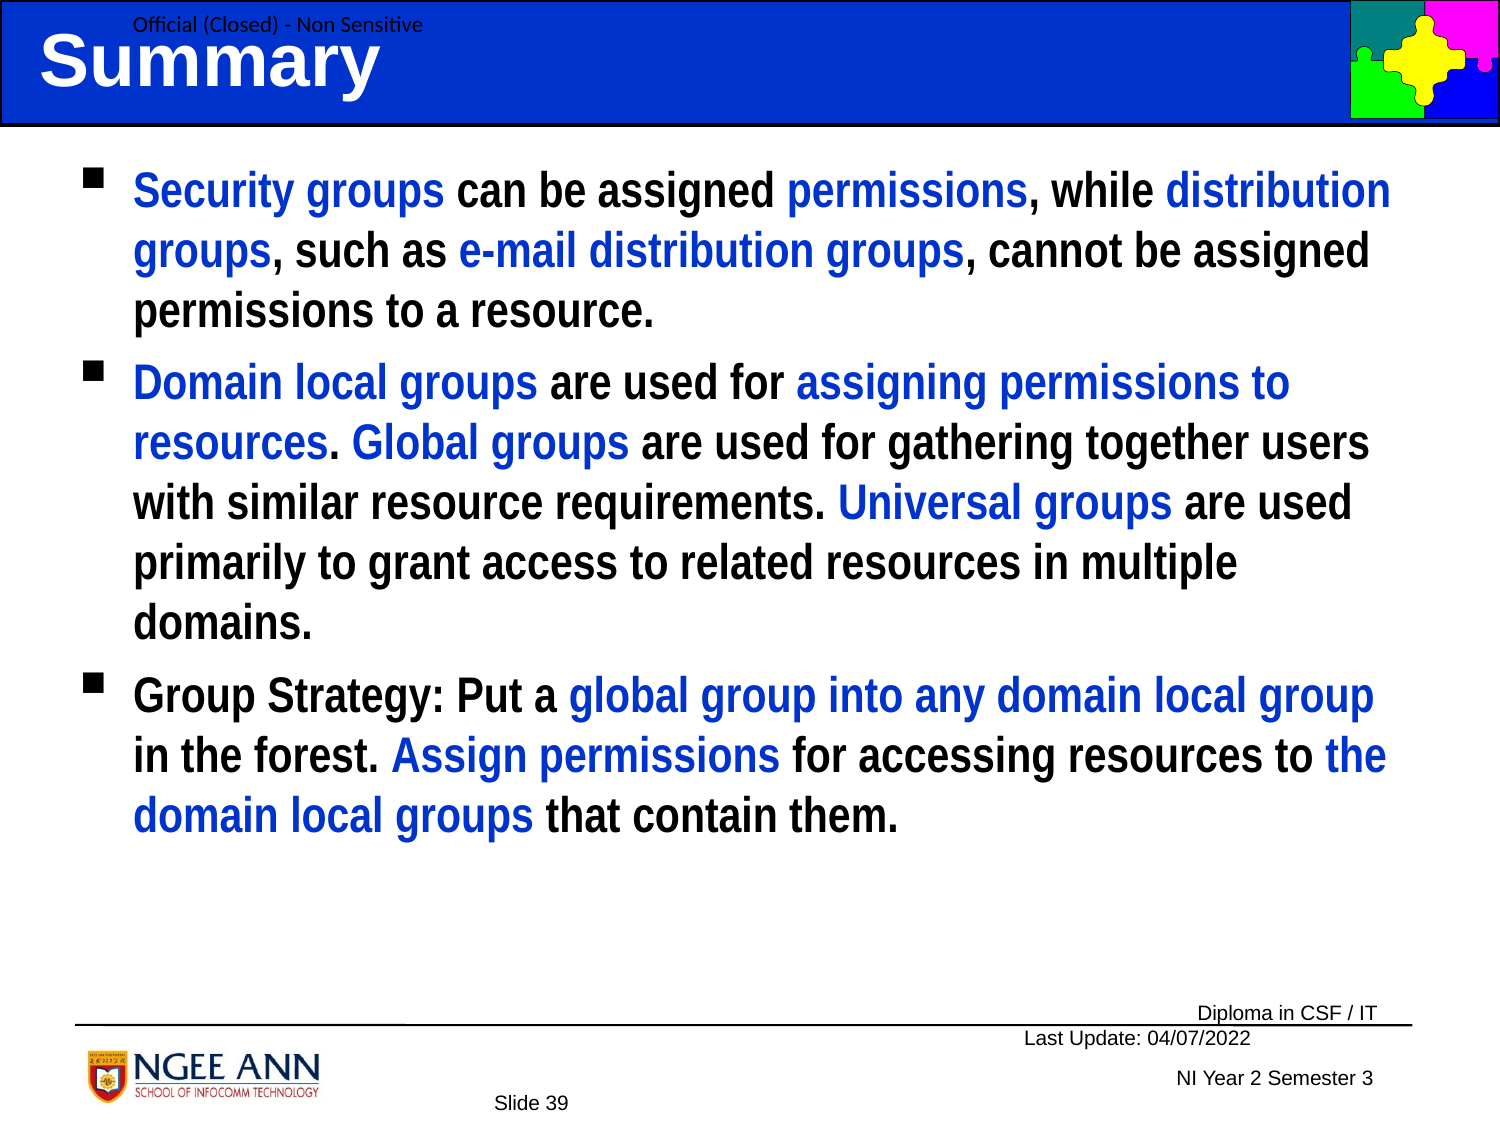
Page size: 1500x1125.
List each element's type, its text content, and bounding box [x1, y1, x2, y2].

text_box Security groups can be assigned permissions, while distribution groups, such as e-mail distribution groups, cannot be assigned permissions to a resource. Domain local groups are used for assigning permissions to resources. Global groups are used for gathering together users with similar resource requirements. Universal groups are used primarily to grant access to related resources in multiple domains. Group Strategy: Put a global group into any domain local group in the forest. Assign permissions for accessing resources to the domain local groups that contain them. [62, 149, 1438, 1030]
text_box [1349, 0, 1500, 120]
text_box Summary [24, 0, 1347, 113]
picture [62, 1030, 344, 1125]
